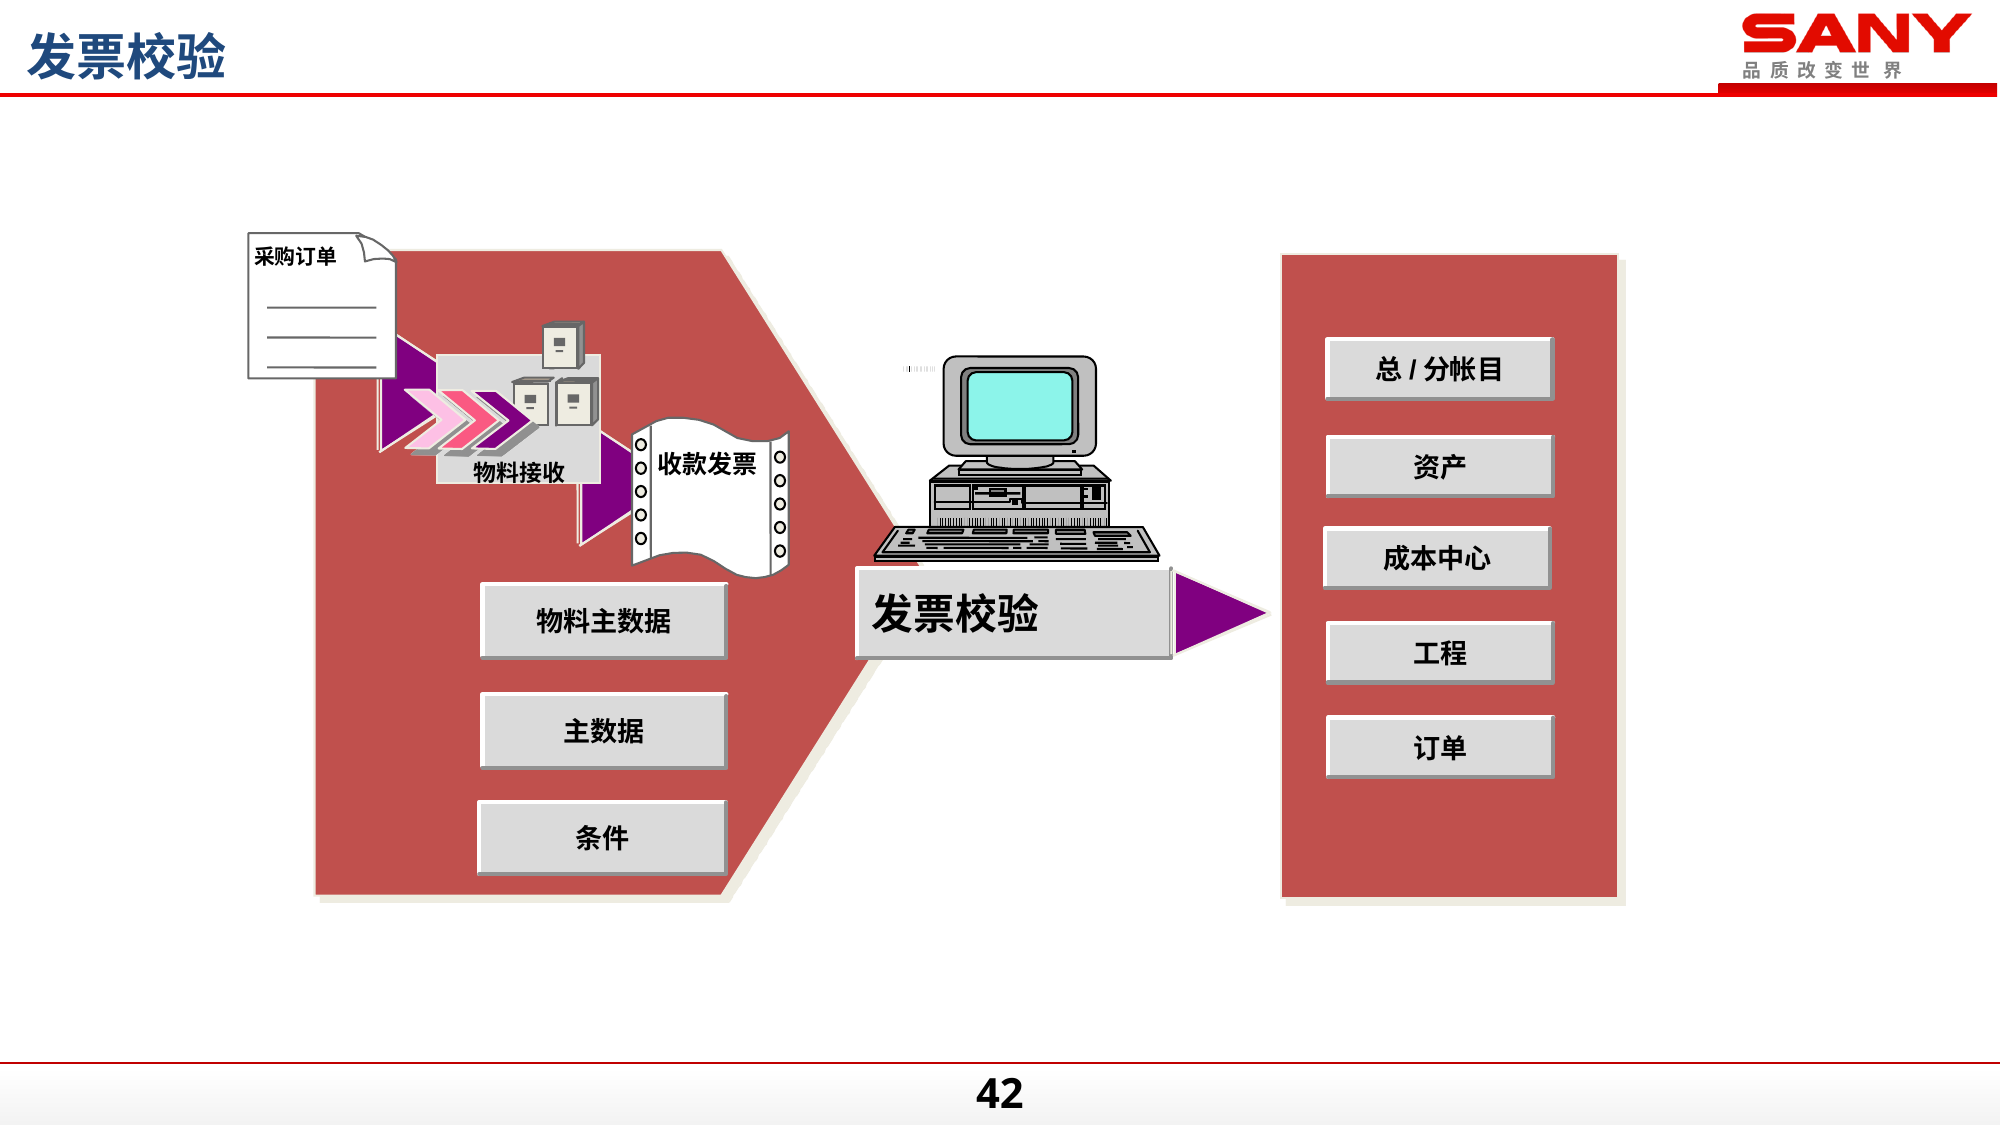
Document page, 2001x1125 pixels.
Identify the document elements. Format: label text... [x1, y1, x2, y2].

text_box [958, 460, 1083, 476]
text_box [436, 462, 449, 484]
text_box [774, 521, 786, 534]
text_box [774, 474, 786, 487]
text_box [897, 536, 1134, 550]
text_box [1280, 254, 1619, 898]
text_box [1084, 487, 1100, 499]
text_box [1327, 436, 1554, 497]
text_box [377, 323, 478, 453]
text_box [578, 321, 584, 369]
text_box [479, 801, 727, 875]
text_box [651, 555, 661, 559]
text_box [1324, 528, 1551, 589]
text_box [482, 583, 727, 659]
text_box [248, 233, 397, 379]
text_box 收款发票 [683, 443, 769, 484]
text_box [543, 326, 578, 369]
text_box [905, 529, 1132, 536]
text_box [356, 235, 397, 263]
text_box [680, 417, 789, 579]
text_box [482, 693, 727, 769]
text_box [1327, 338, 1553, 400]
text_box [314, 249, 895, 896]
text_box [902, 366, 935, 373]
text_box [512, 377, 554, 383]
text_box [577, 416, 678, 546]
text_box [873, 526, 1161, 562]
text_box [592, 378, 599, 415]
text_box [774, 545, 786, 557]
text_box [1171, 570, 1272, 656]
text_box [556, 378, 596, 383]
text_box [774, 498, 786, 510]
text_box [973, 488, 1021, 505]
text_box [514, 383, 548, 426]
text_box 发票校验 [10, 21, 1619, 102]
text_box [483, 354, 601, 454]
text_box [1328, 717, 1554, 778]
text_box [943, 356, 1097, 456]
text_box [967, 372, 1073, 441]
text_box [774, 451, 786, 463]
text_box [856, 567, 1172, 659]
text_box [961, 367, 1079, 445]
text_box [483, 407, 499, 433]
picture [1738, 5, 1978, 61]
text_box [483, 390, 533, 449]
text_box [929, 465, 1112, 525]
text_box [557, 383, 592, 425]
text_box 物料接收 [449, 454, 572, 491]
text_box 采购订单 [244, 238, 348, 274]
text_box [1327, 622, 1554, 684]
text_box [632, 555, 650, 566]
